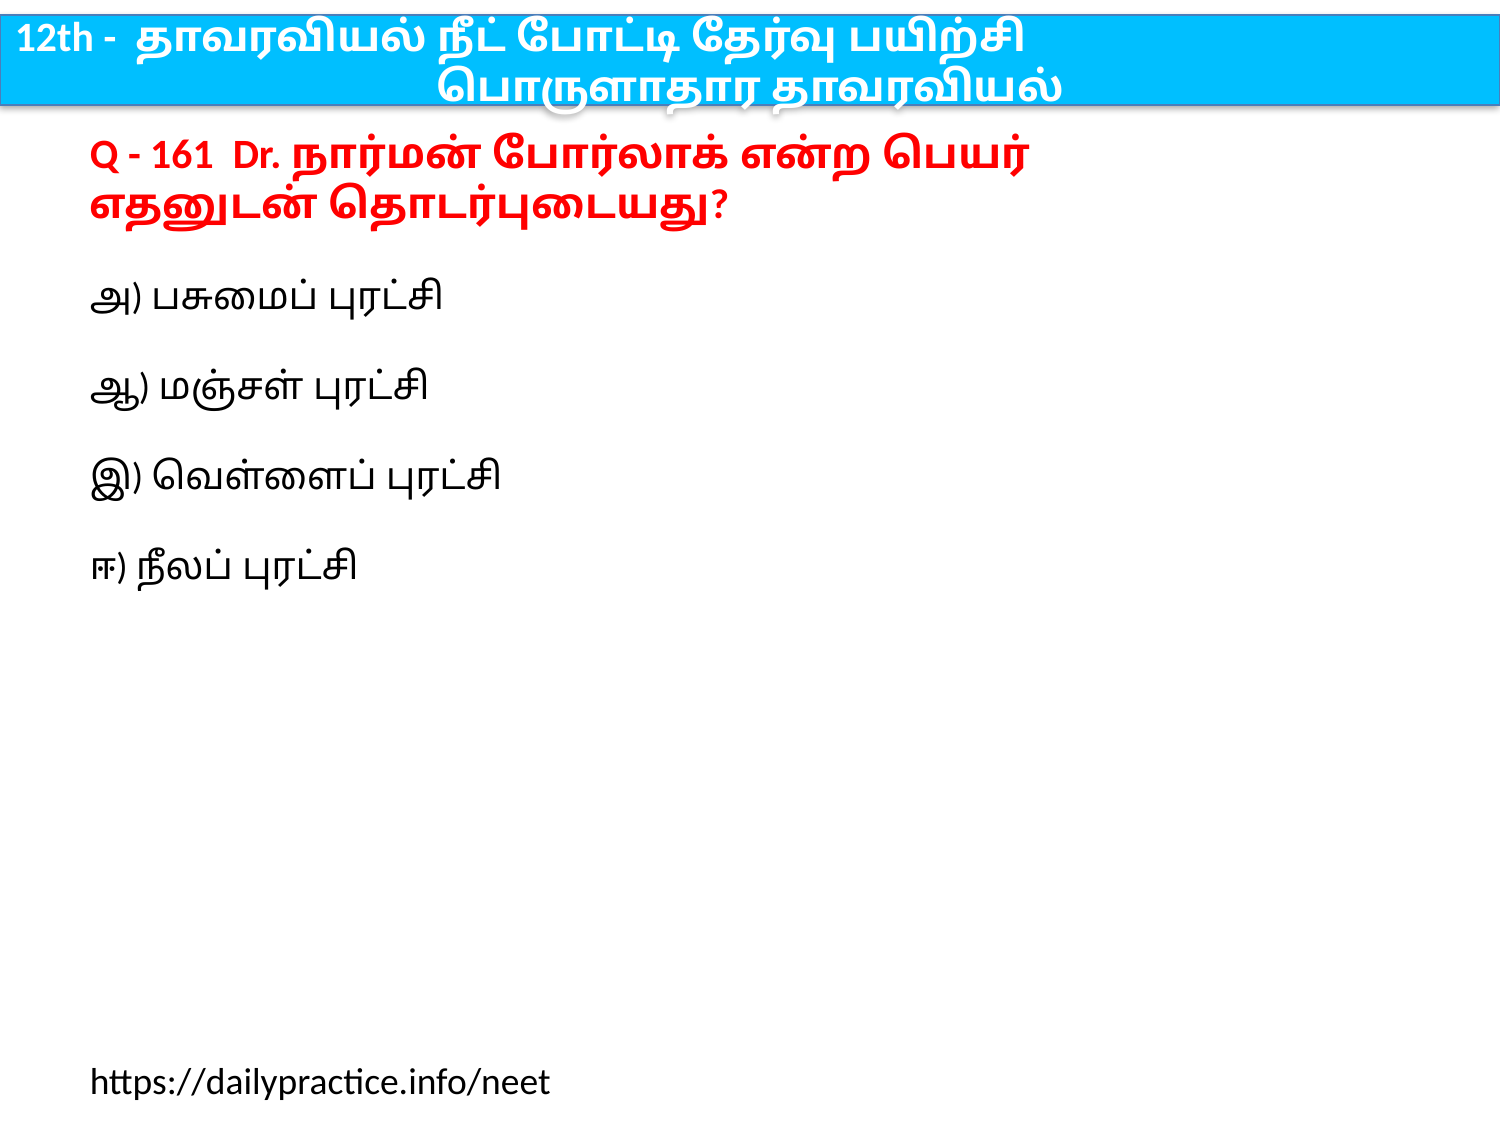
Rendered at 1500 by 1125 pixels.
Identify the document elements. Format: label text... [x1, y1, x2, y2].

text_box 12th - தாவரவியல் நீட் போட்டி தேர்வு பயிற்சி பொருளாதார தாவரவியல் [0, 14, 1500, 106]
text_box Q - 161 Dr. நார்மன் போர்லாக் என்ற பெயர் எதனுடன் தொடர்புடையது? அ) பசுமைப் புரட்சி ஆ) மஞ்சள் புரட்சி இ) வெள்ளைப் புரட்சி ஈ) நீலப் புரட்சி [74, 74, 1275, 595]
text_box https://dailypractice.info/neet [74, 1049, 675, 1110]
